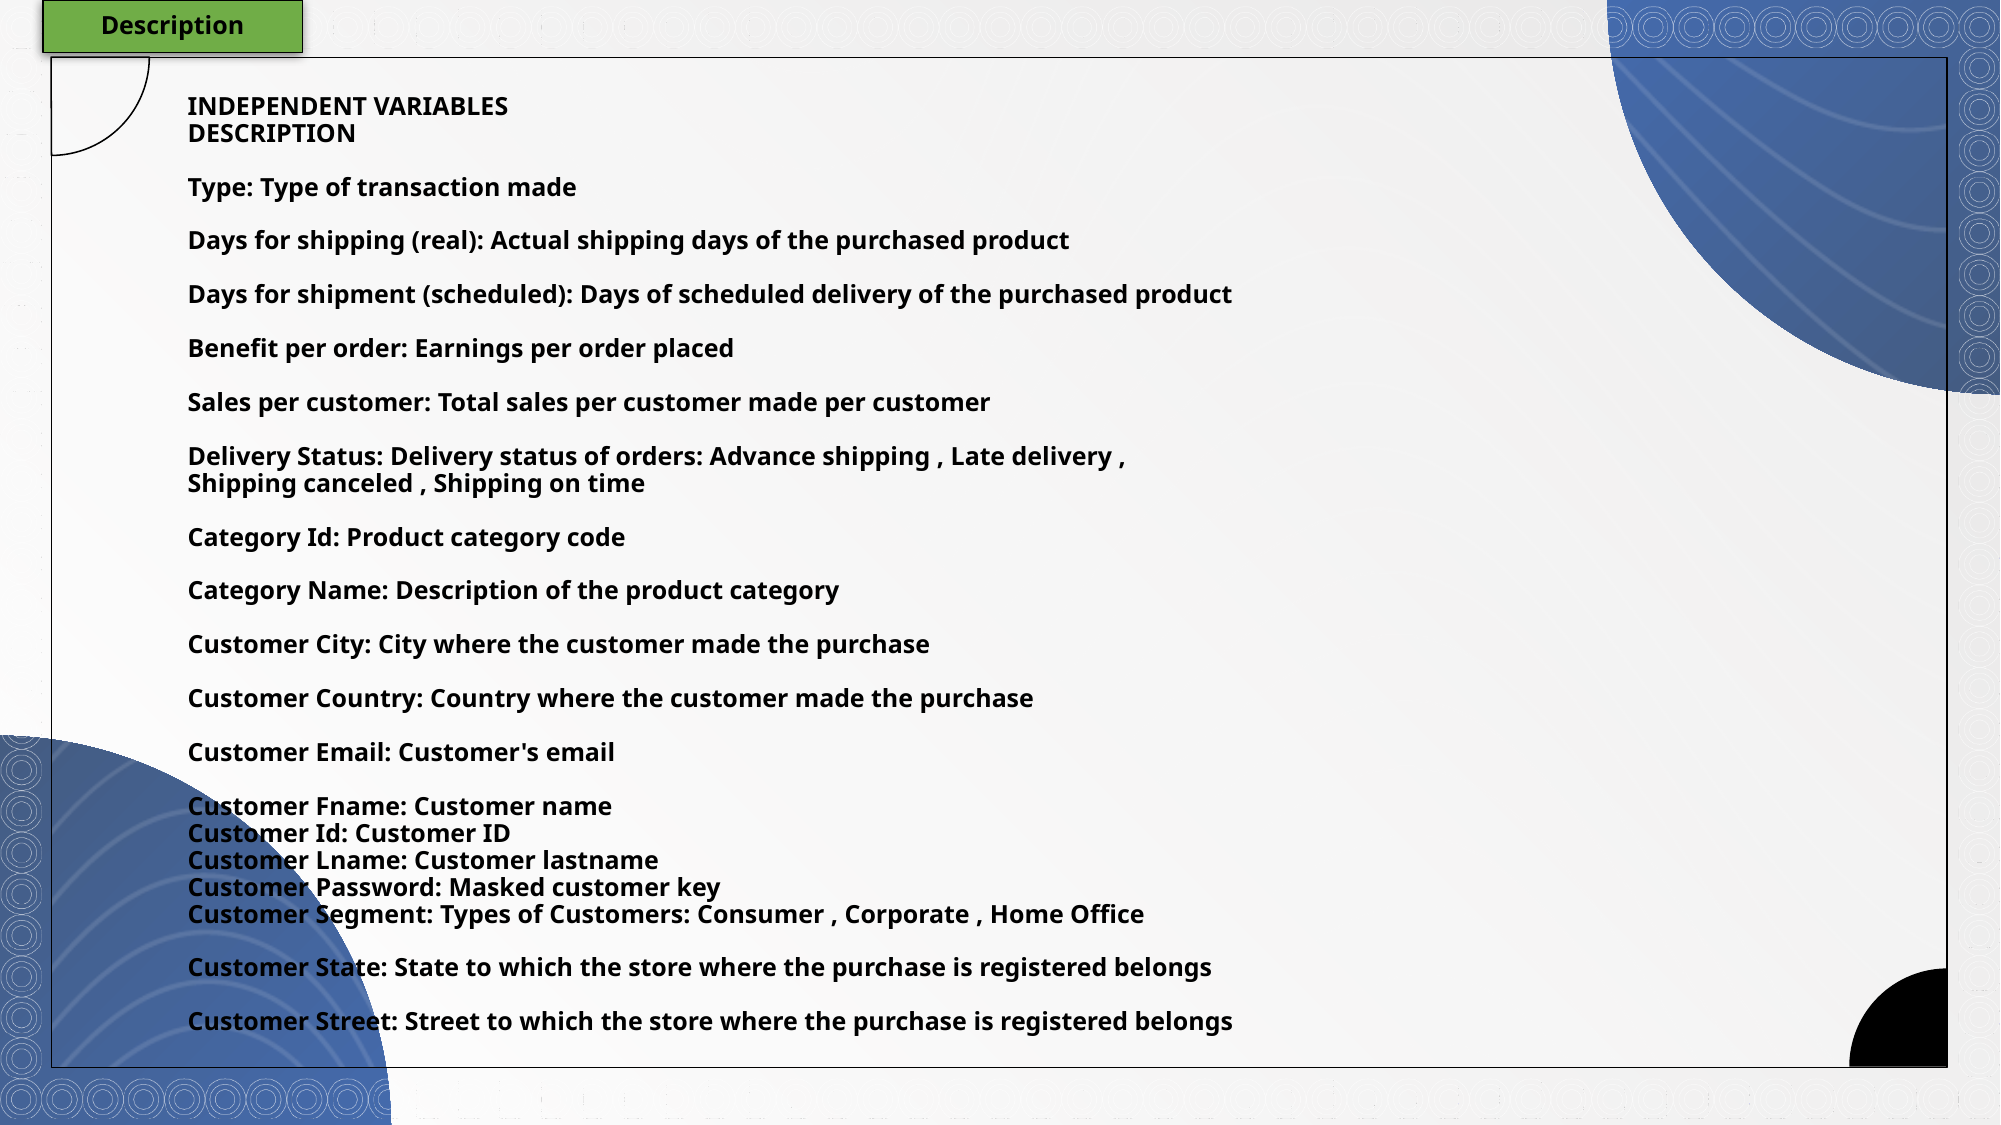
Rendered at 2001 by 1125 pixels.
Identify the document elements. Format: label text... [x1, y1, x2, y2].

title INDEPENDENT VARIABLES DESCRIPTION Type: Type of transaction made Days for shipping (real): Actual shipping days of the purchased product Days for shipment (scheduled): Days of scheduled delivery of the purchased product Benefit per order: Earnings per order placed Sales per customer: Total sales per customer made per customer Delivery Status: Delivery status of orders: Advance shipping , Late delivery , Shipping canceled , Shipping on time Category Id: Product category code Category Name: Description of the product category Customer City: City where the customer made the purchase Customer Country: Country where the customer made the purchase Customer Email: Customer's email Customer Fname: Customer name Customer Id: Customer ID Customer Lname: Customer lastname Customer Password: Masked customer key Customer Segment: Types of Customers: Consumer , Corporate , Home Office Customer State: State to which the store where the purchase is registered belongs Customer Street: Street to which the store where the purchase is registered belongs [172, 78, 1342, 275]
title Description [42, 0, 303, 53]
picture [0, 6, 2000, 1119]
